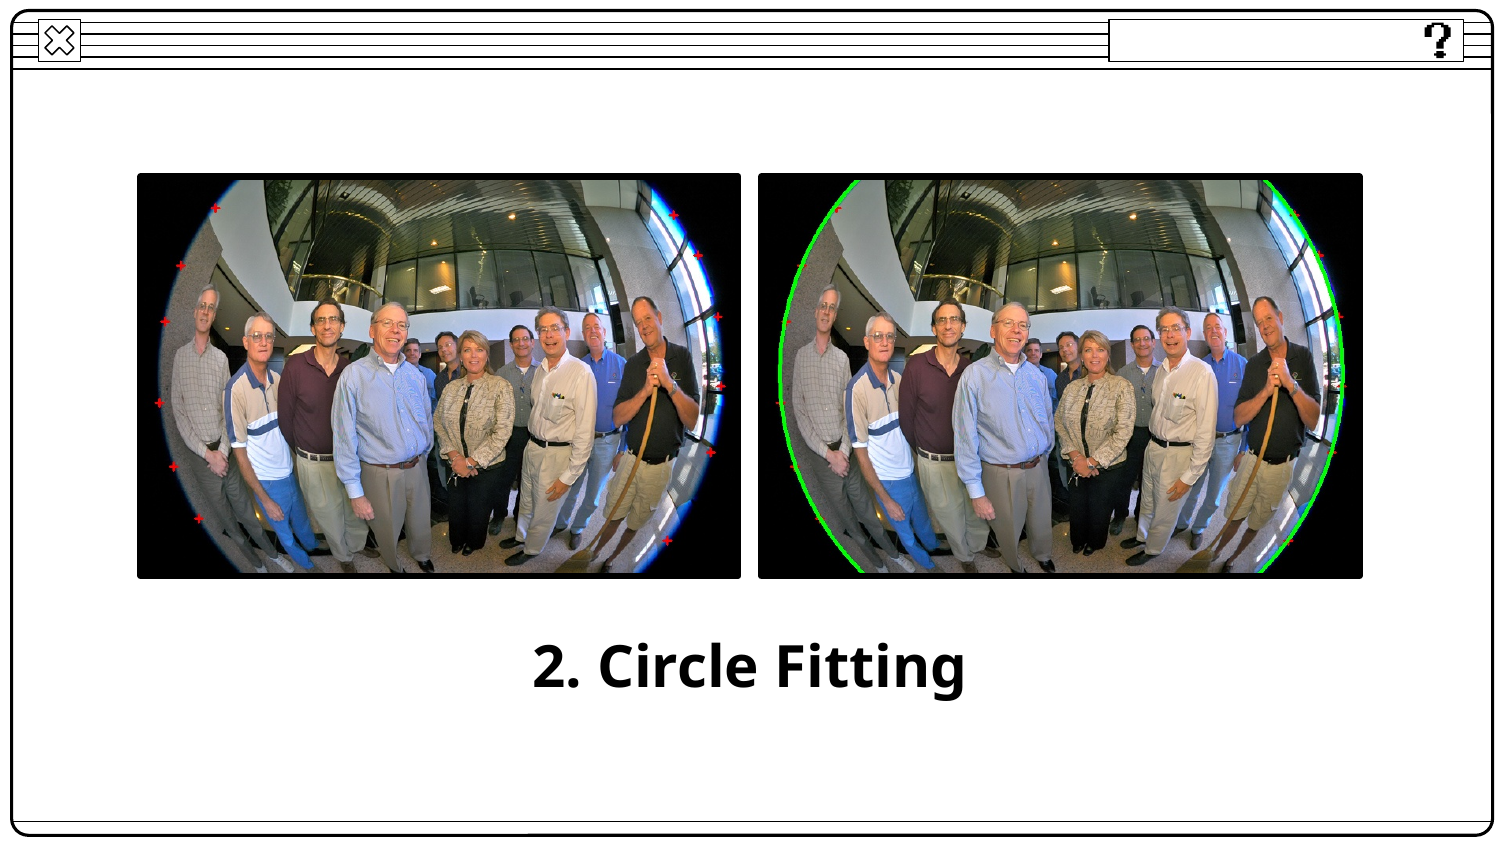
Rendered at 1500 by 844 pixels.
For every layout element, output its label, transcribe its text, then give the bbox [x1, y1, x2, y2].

text_box 2. Circle Fitting [143, 621, 1357, 707]
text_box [143, 179, 1357, 574]
